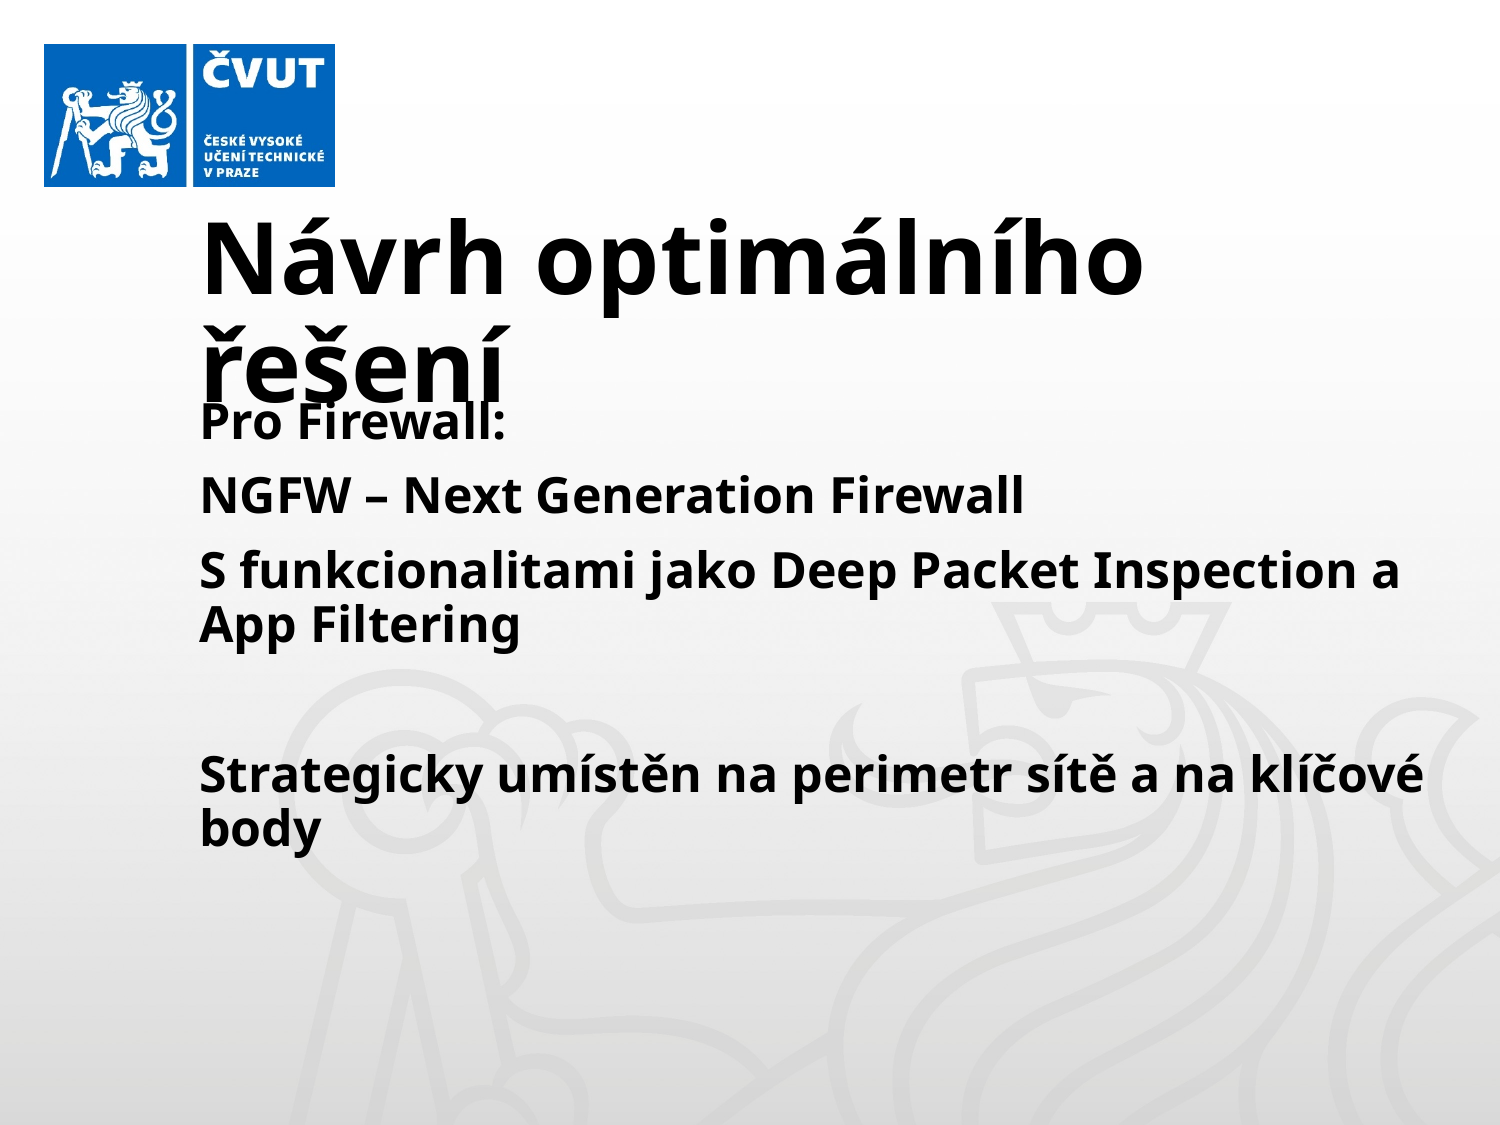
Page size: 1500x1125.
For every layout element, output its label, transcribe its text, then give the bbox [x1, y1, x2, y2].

picture [0, 0, 1500, 1125]
title Návrh optimálního řešení [184, 200, 1454, 388]
subtitle Pro Firewall: NGFW – Next Generation Firewall S funkcionalitami jako Deep Packet Inspection a App Filtering Strategicky umístěn na perimetr sítě a na klíčové body [184, 388, 1454, 943]
